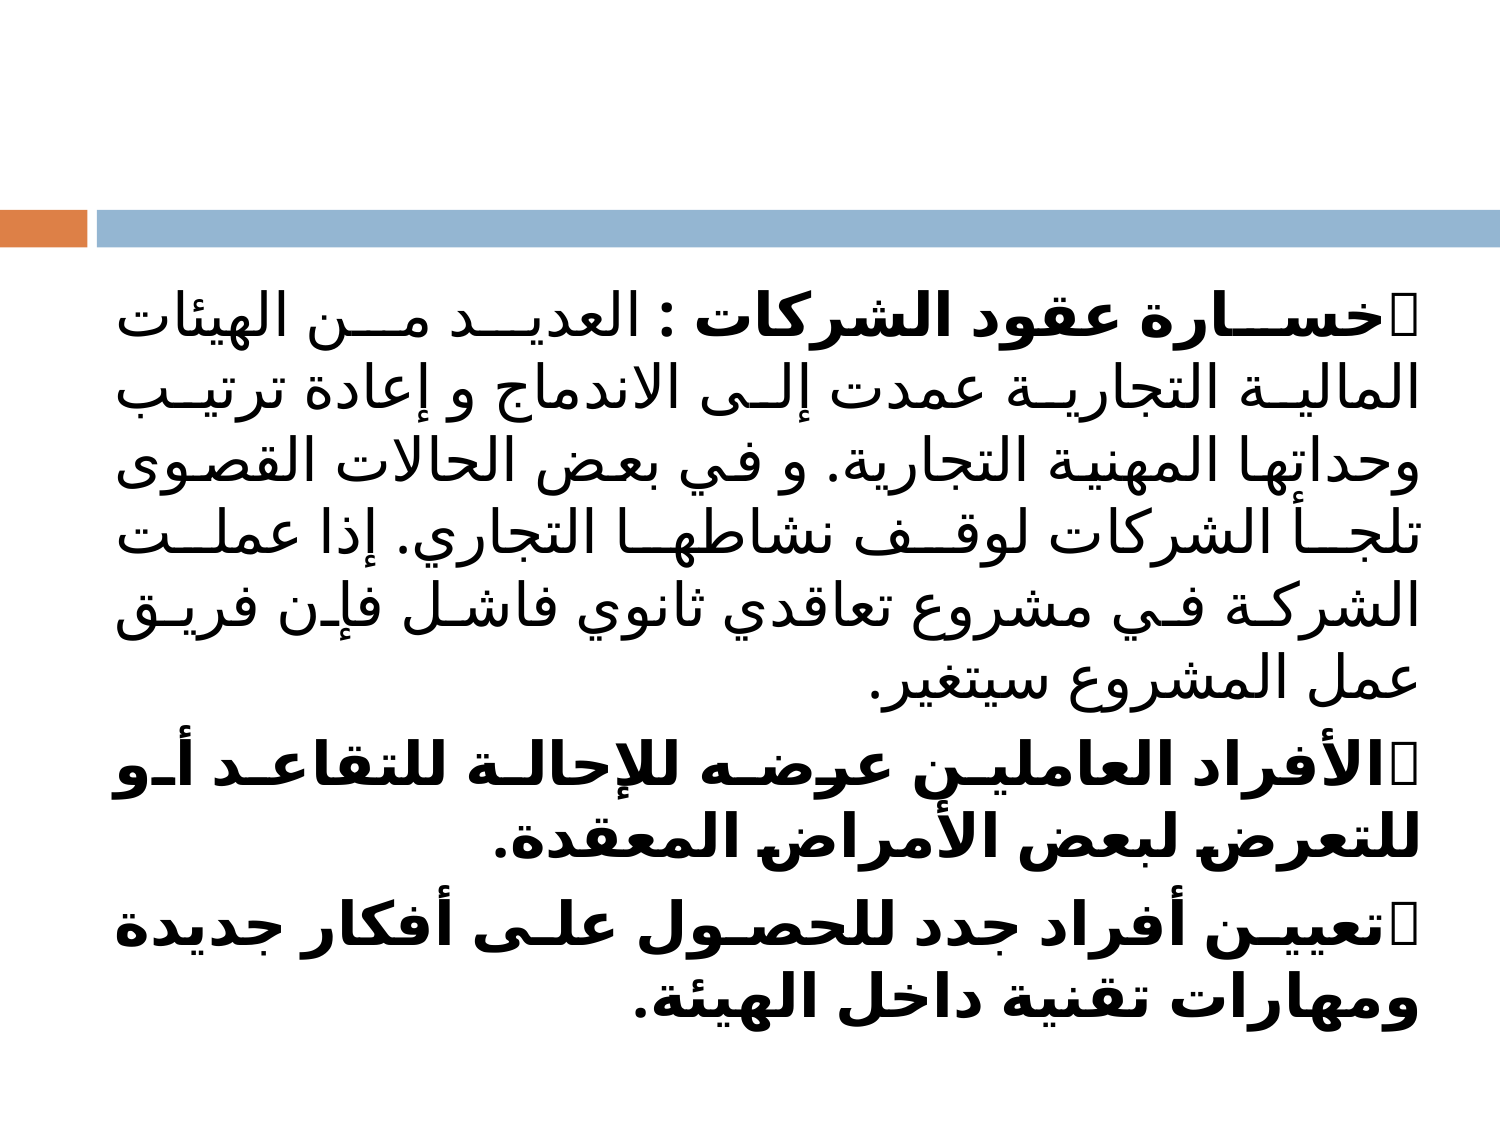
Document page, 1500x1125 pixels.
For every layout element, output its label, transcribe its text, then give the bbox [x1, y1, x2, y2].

list خسارة عقود الشركات : العديد من الهيئات المالية التجارية عمدت إلى الاندماج و إعادة ترتيب وحداتها المهنية التجارية. و في بعض الحالات القصوى تلجأ الشركات لوقف نشاطها التجاري. إذا عملت الشركة في مشروع تعاقدي ثانوي فاشل فإن فريق عمل المشروع سيتغير. الأفراد العاملين عرضه للإحالة للتقاعد أو للتعرض لبعض الأمراض المعقدة. تعيين أفراد جدد للحصول على أفكار جديدة ومهارات تقنية داخل الهيئة. [99, 268, 1438, 1000]
